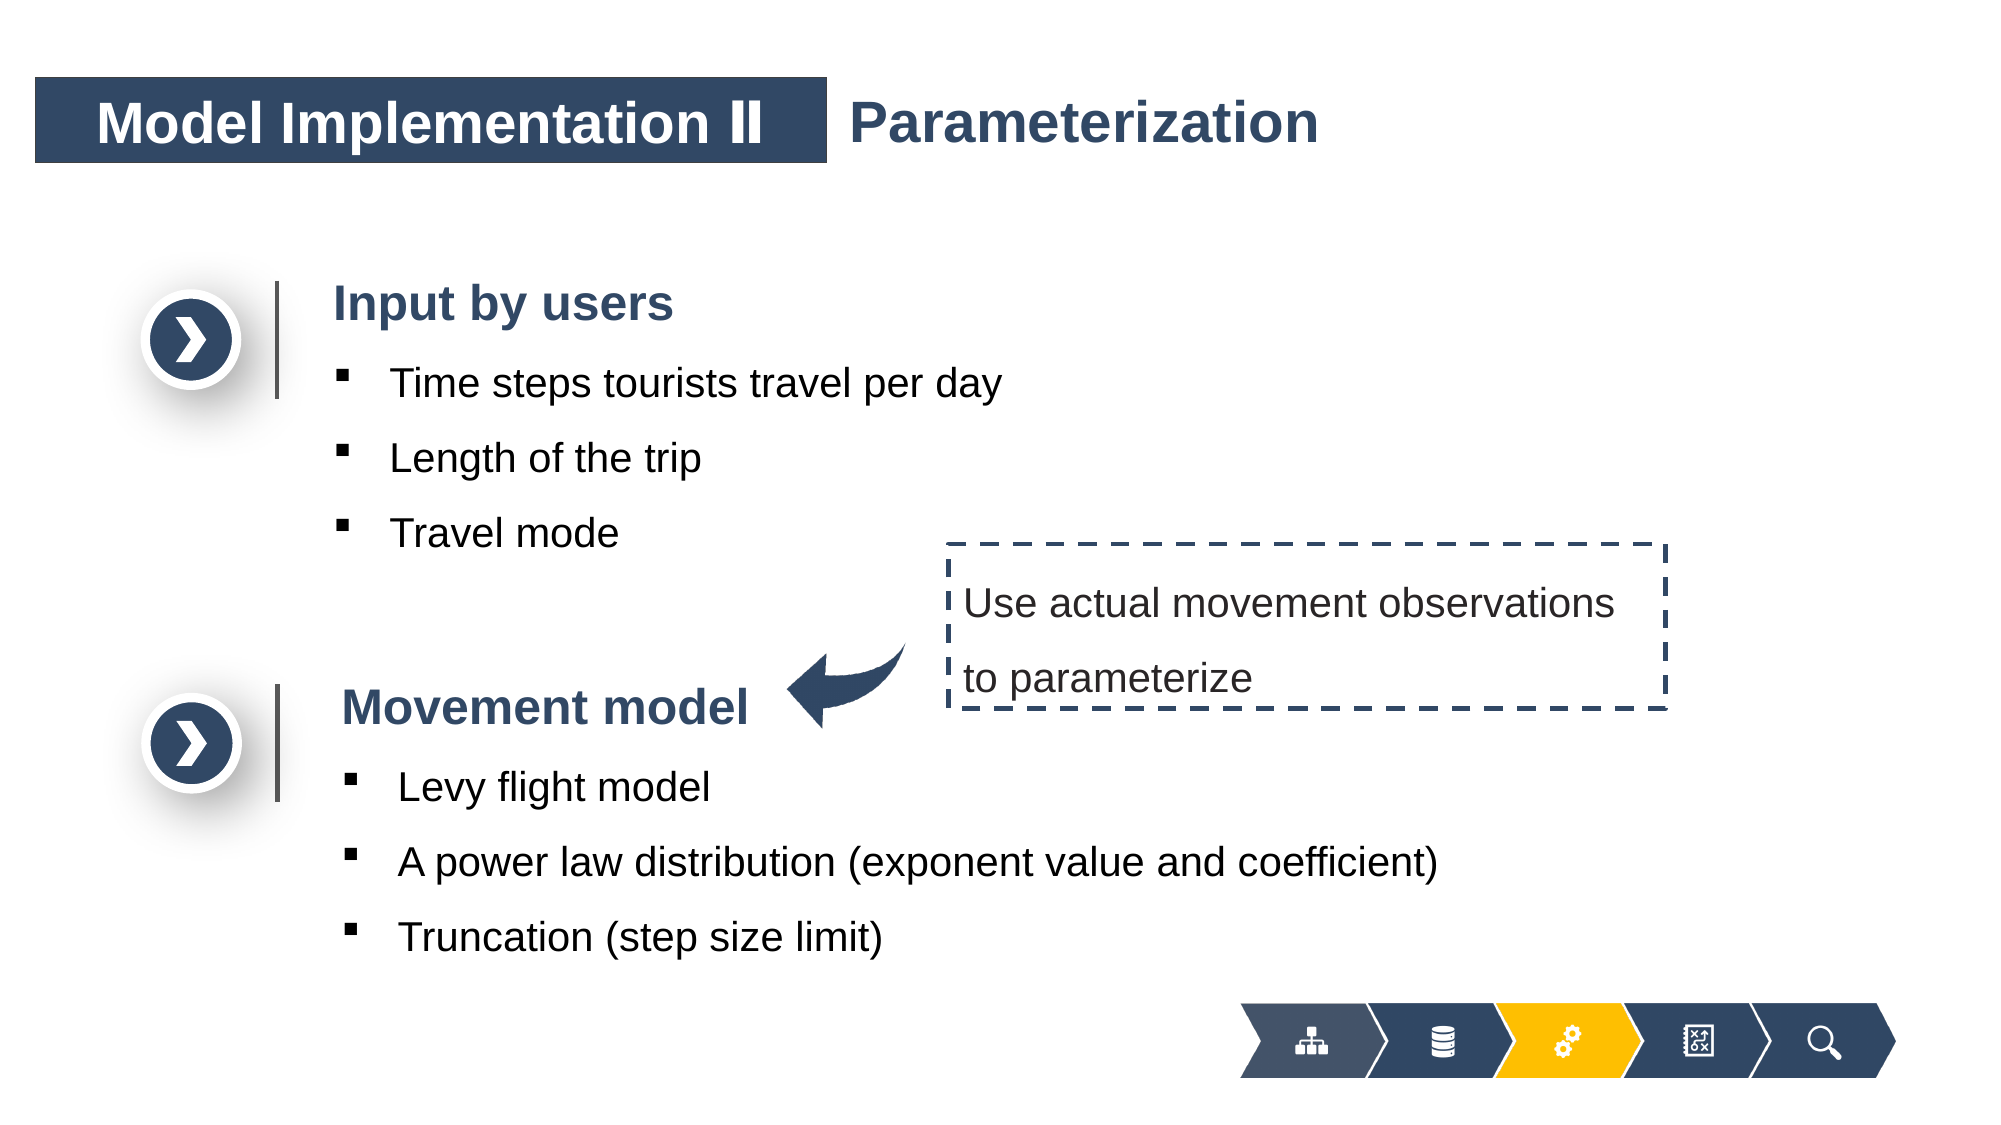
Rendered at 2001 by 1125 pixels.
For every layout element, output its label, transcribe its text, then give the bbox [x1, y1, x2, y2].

text_box Use actual movement observations to parameterize [948, 543, 1666, 709]
text_box Model Implementation Ⅱ [35, 77, 827, 163]
picture [774, 605, 929, 760]
picture [1240, 1003, 1896, 1078]
text_box Parameterization [834, 76, 1335, 161]
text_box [145, 636, 1465, 971]
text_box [145, 233, 1021, 567]
